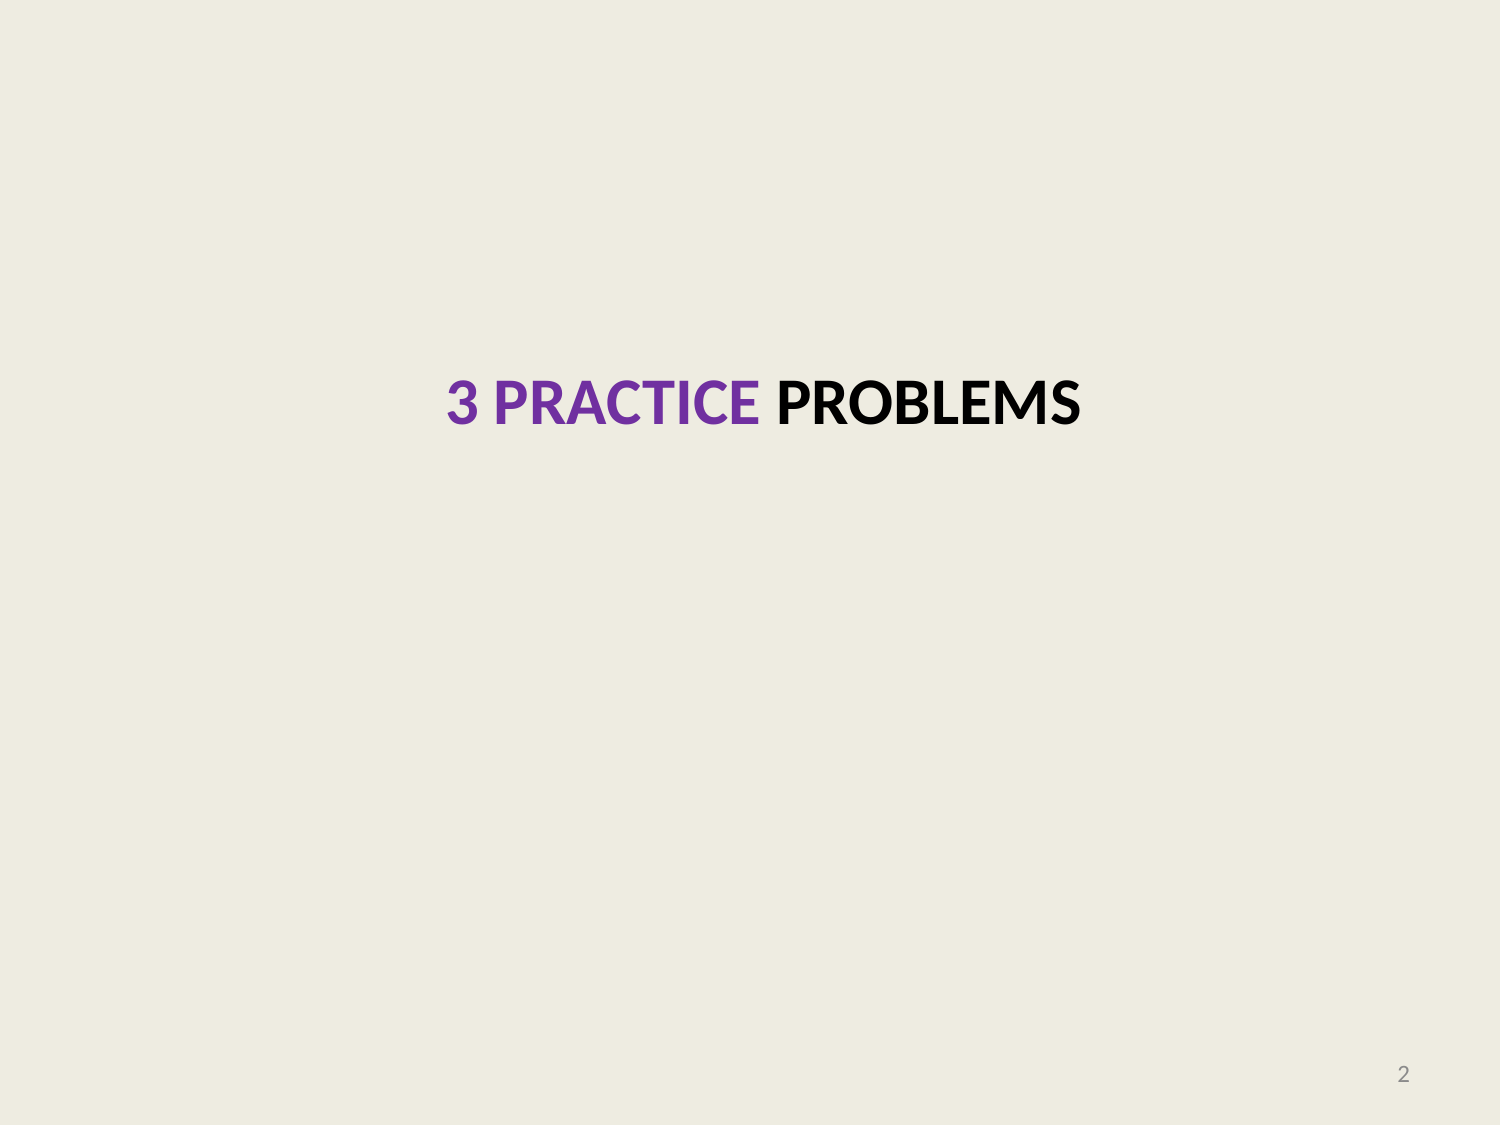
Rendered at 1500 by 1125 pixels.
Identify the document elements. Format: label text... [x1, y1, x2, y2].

slide_number 2 [1074, 1042, 1425, 1103]
title 3 Practice Problems [118, 350, 1394, 574]
